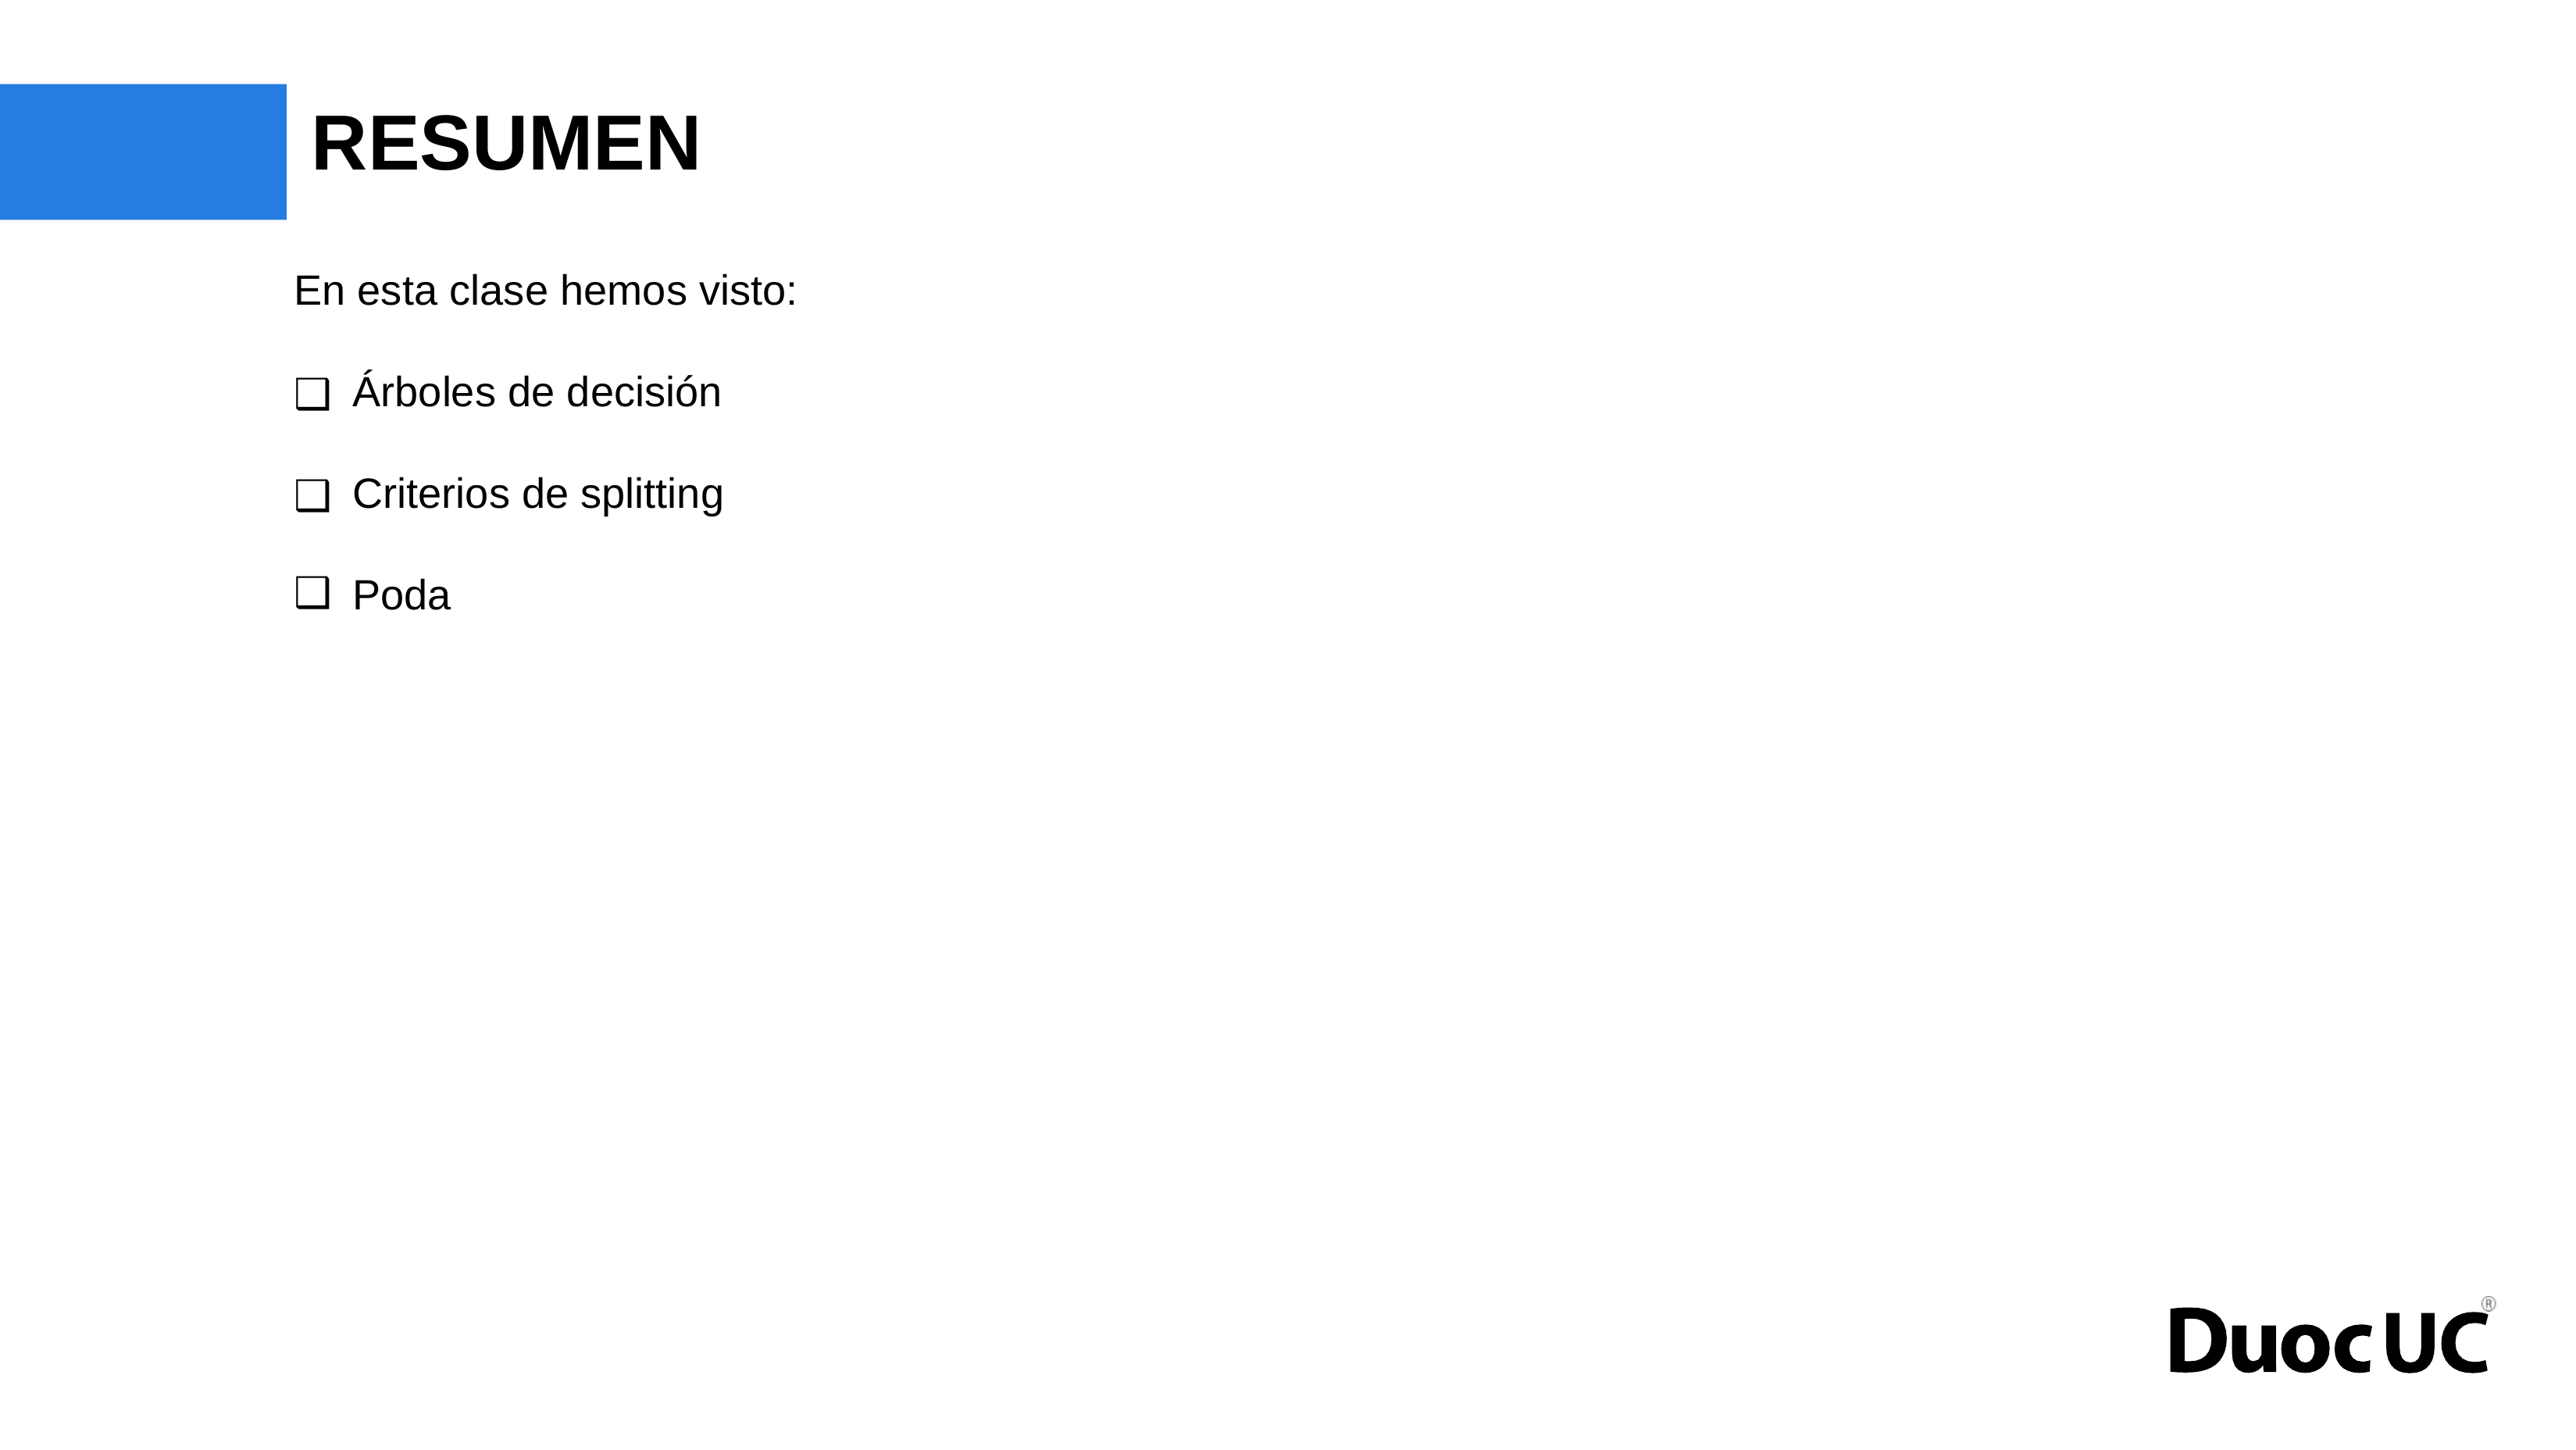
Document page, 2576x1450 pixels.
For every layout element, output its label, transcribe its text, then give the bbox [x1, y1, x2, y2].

text_box En esta clase hemos visto: Árboles de decisión Criterios de splitting Poda [282, 257, 1259, 624]
picture [2481, 1296, 2496, 1312]
title RESUMEN [311, 91, 2489, 334]
